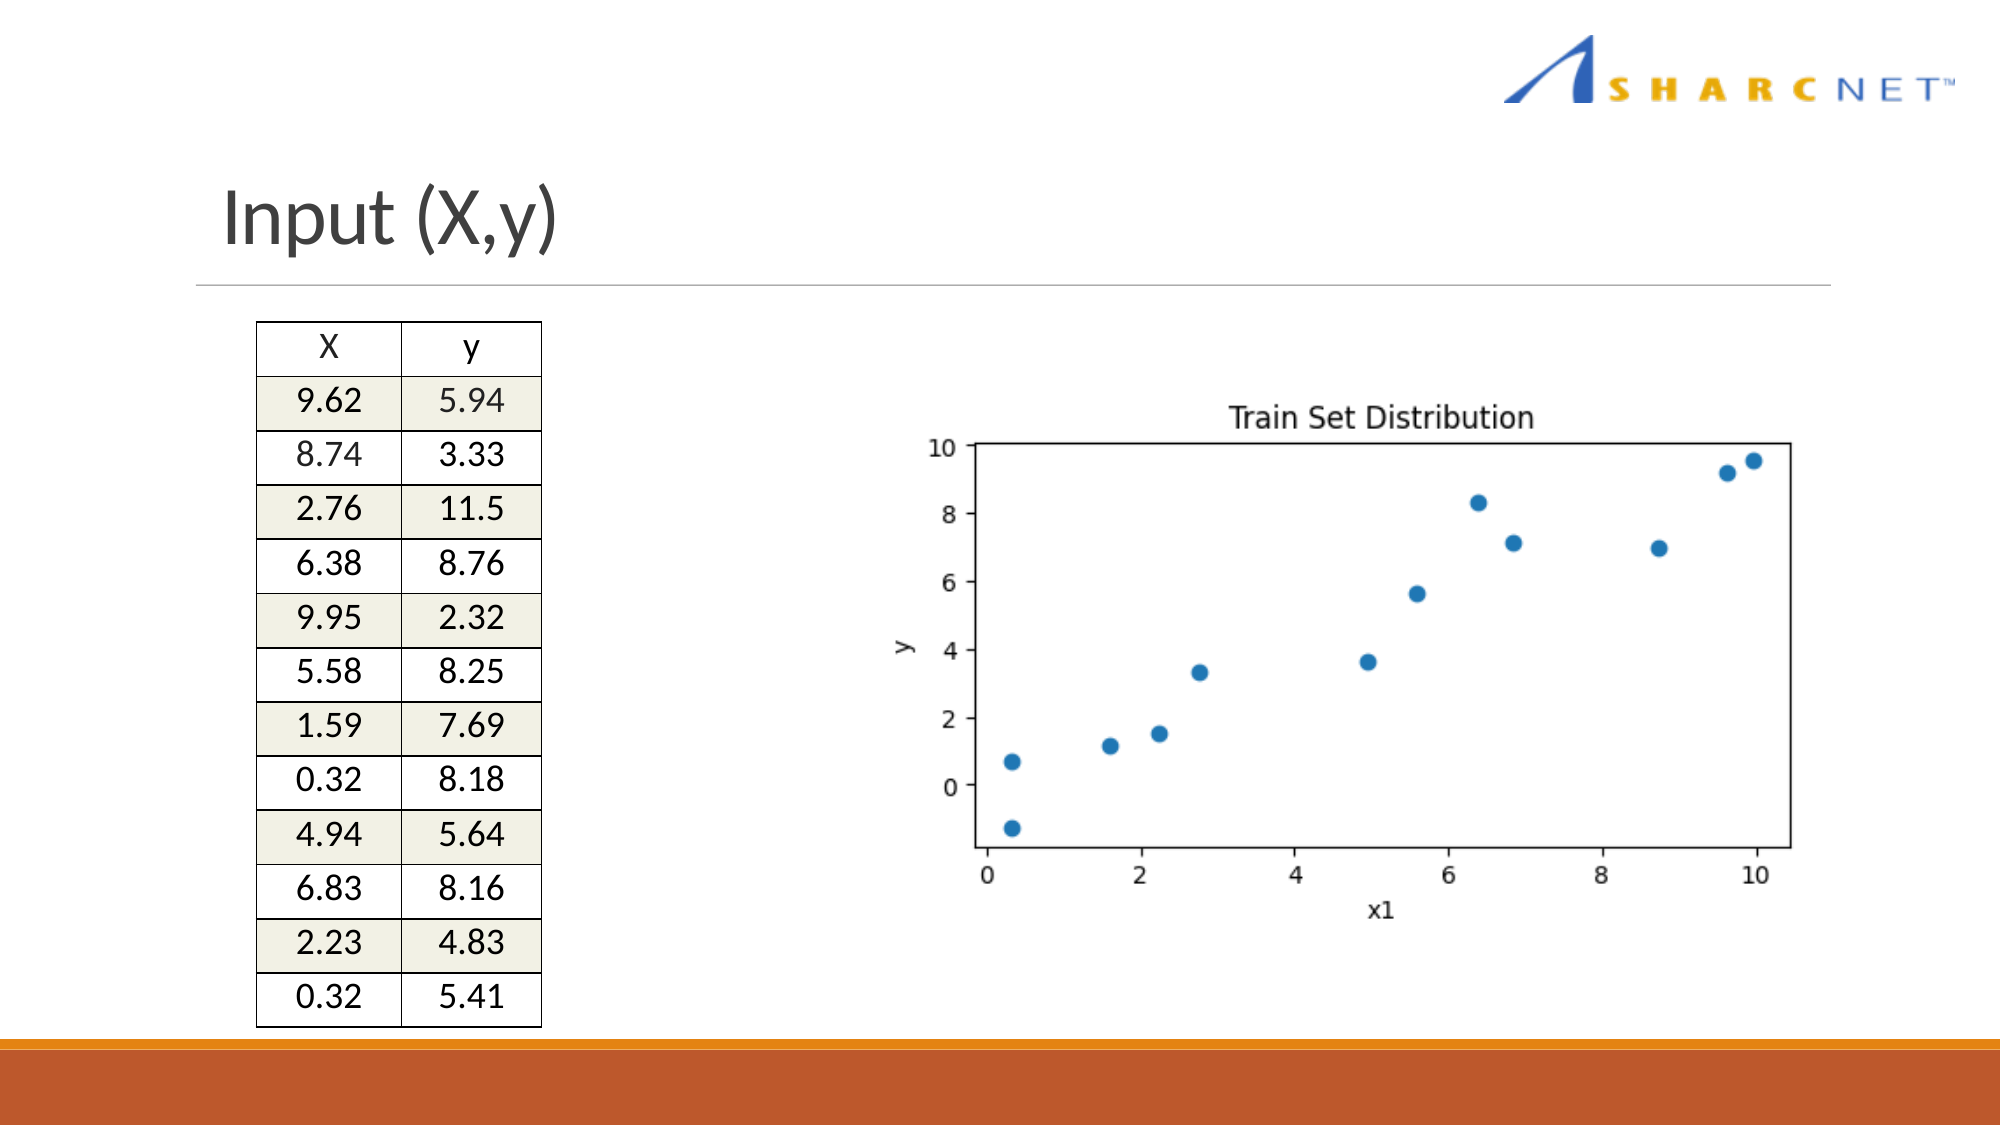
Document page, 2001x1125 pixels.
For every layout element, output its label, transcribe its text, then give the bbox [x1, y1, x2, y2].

table_cell 8.18 [402, 757, 541, 809]
table_cell 5.94 [402, 377, 541, 430]
table_cell 5.41 [402, 974, 541, 1026]
table_cell 4.83 [402, 920, 541, 972]
picture [875, 387, 1806, 940]
table_header X [257, 323, 401, 376]
table_cell 0.32 [257, 757, 401, 809]
table_cell 6.38 [257, 540, 401, 593]
table_cell 5.64 [402, 811, 541, 864]
table_cell 7.69 [402, 703, 541, 755]
table_cell 2.23 [257, 920, 401, 972]
title Input (X,y) [206, 30, 1857, 269]
table_cell 11.5 [402, 486, 541, 538]
table_cell 1.59 [257, 703, 401, 755]
table_cell 8.16 [402, 865, 541, 918]
table_cell 8.25 [402, 649, 541, 701]
table_cell 8.76 [402, 540, 541, 593]
picture [1503, 35, 1955, 104]
table_cell 8.74 [257, 432, 401, 484]
table_cell 3.33 [402, 432, 541, 484]
table_header y [402, 323, 541, 376]
table_cell 6.83 [257, 865, 401, 918]
table_cell 4.94 [257, 811, 401, 864]
table_cell 2.76 [257, 486, 401, 538]
table_cell 9.95 [257, 594, 401, 647]
table_cell 0.32 [257, 974, 401, 1026]
table_cell 5.58 [257, 649, 401, 701]
table_cell 9.62 [257, 377, 401, 430]
table_cell 2.32 [402, 594, 541, 647]
